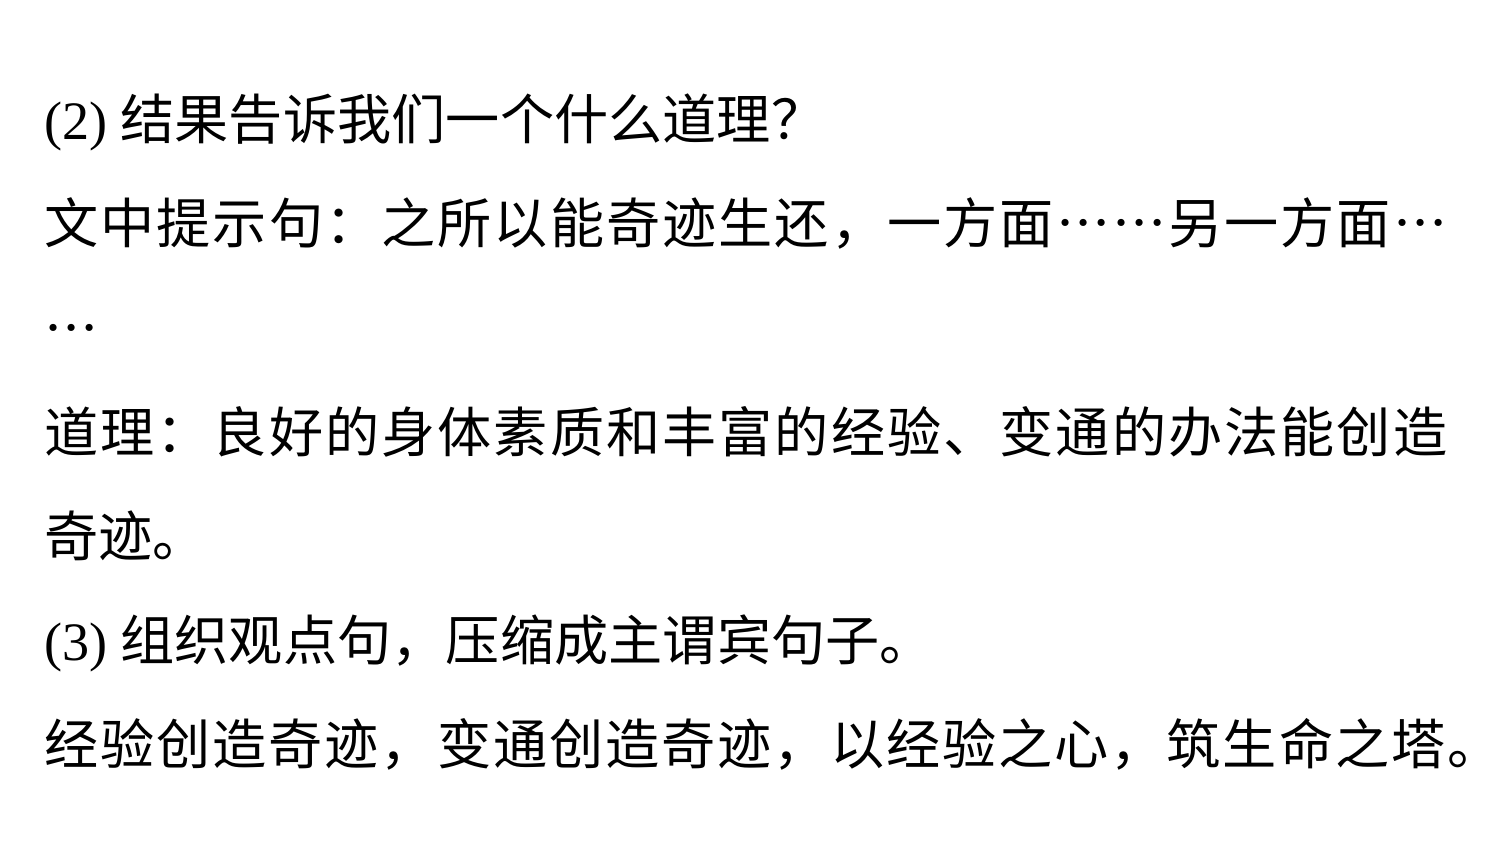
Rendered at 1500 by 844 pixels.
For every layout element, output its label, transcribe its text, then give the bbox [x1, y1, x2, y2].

text_box (2)结果告诉我们一个什么道理？ 文中提示句：之所以能奇迹生还，一方面……另一方面…… 道理：良好的身体素质和丰富的经验、变通的办法能创造奇迹。 (3)组织观点句，压缩成主谓宾句子。 经验创造奇迹，变通创造奇迹，以经验之心，筑生命之塔。 [29, 39, 1463, 783]
